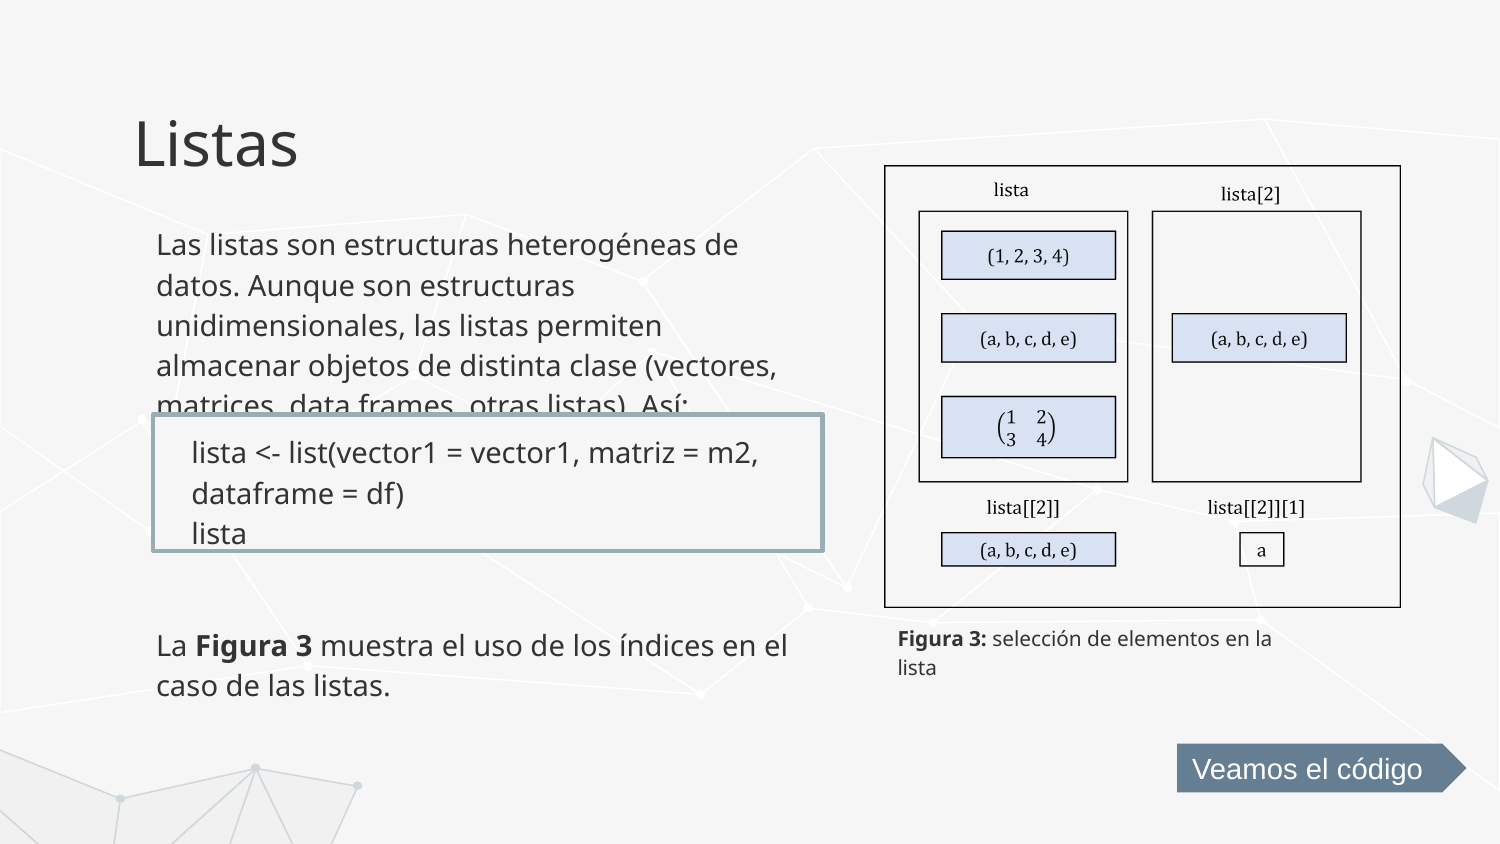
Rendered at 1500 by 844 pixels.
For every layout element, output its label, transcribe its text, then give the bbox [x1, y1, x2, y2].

text_box Veamos el código [1177, 743, 1467, 793]
text_box Figura 3: selección de elementos en la lista [859, 607, 1332, 655]
text_box La Figura 3 muestra el uso de los índices en el caso de las listas. [118, 607, 860, 768]
text_box lista <- list(vector1 = vector1, matriz = m2, dataframe = df) lista [151, 412, 825, 553]
picture [884, 164, 1401, 608]
subtitle Las listas son estructuras heterogéneas de datos. Aunque son estructuras unidimensionales, las listas permiten almacenar objetos de distinta clase (vectores, matrices, data frames, otras listas). Así: [118, 206, 823, 368]
title Listas [118, 88, 1026, 288]
